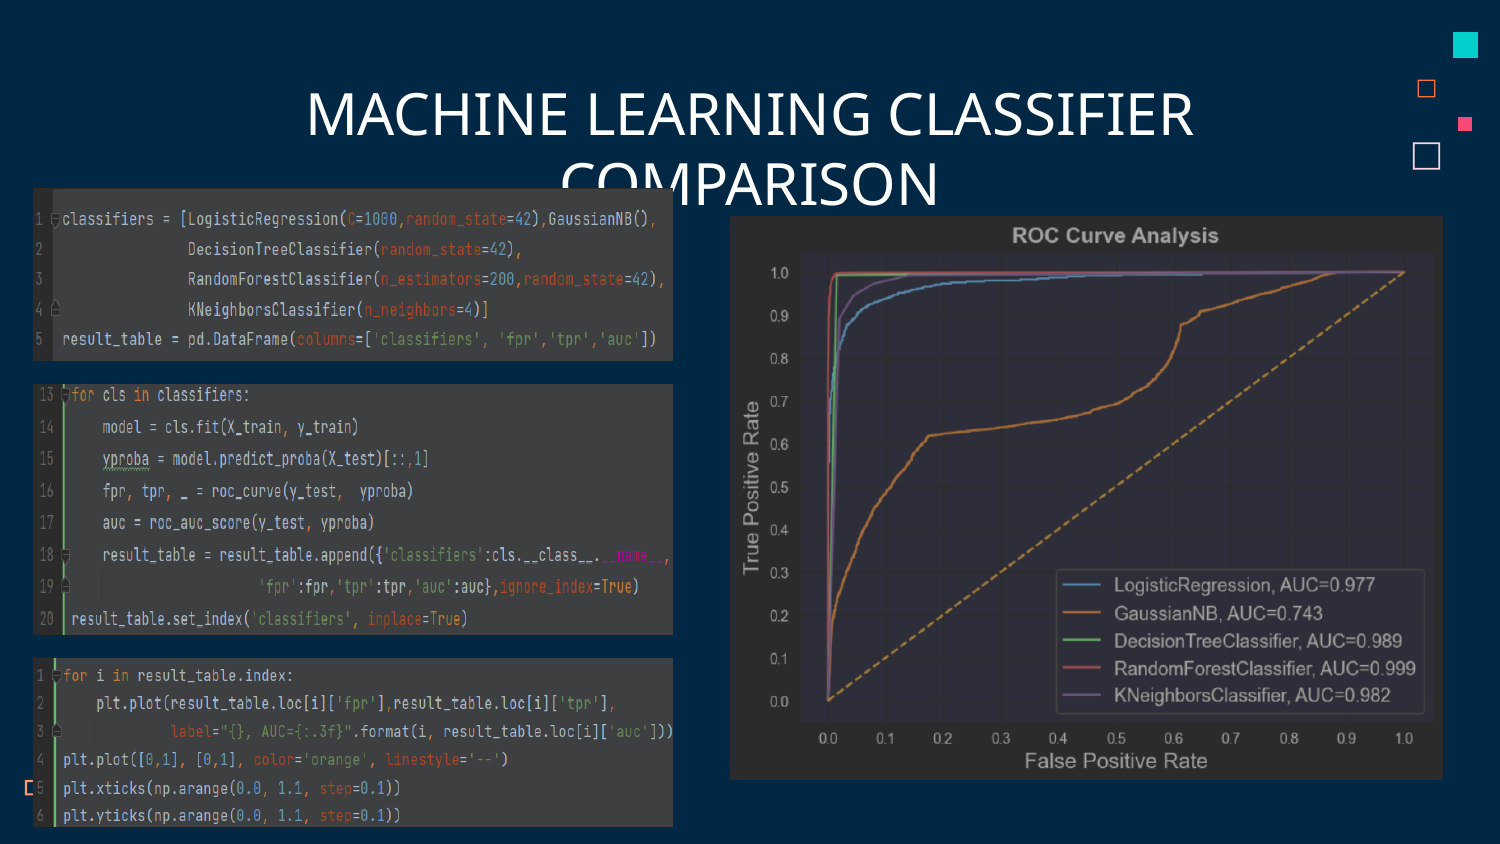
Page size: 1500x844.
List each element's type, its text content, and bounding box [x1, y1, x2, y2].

picture [33, 384, 673, 635]
picture [730, 215, 1443, 781]
picture [33, 657, 673, 827]
picture [33, 187, 673, 361]
title MACHINE LEARNING CLASSIFIER COMPARISON [118, 61, 1382, 156]
